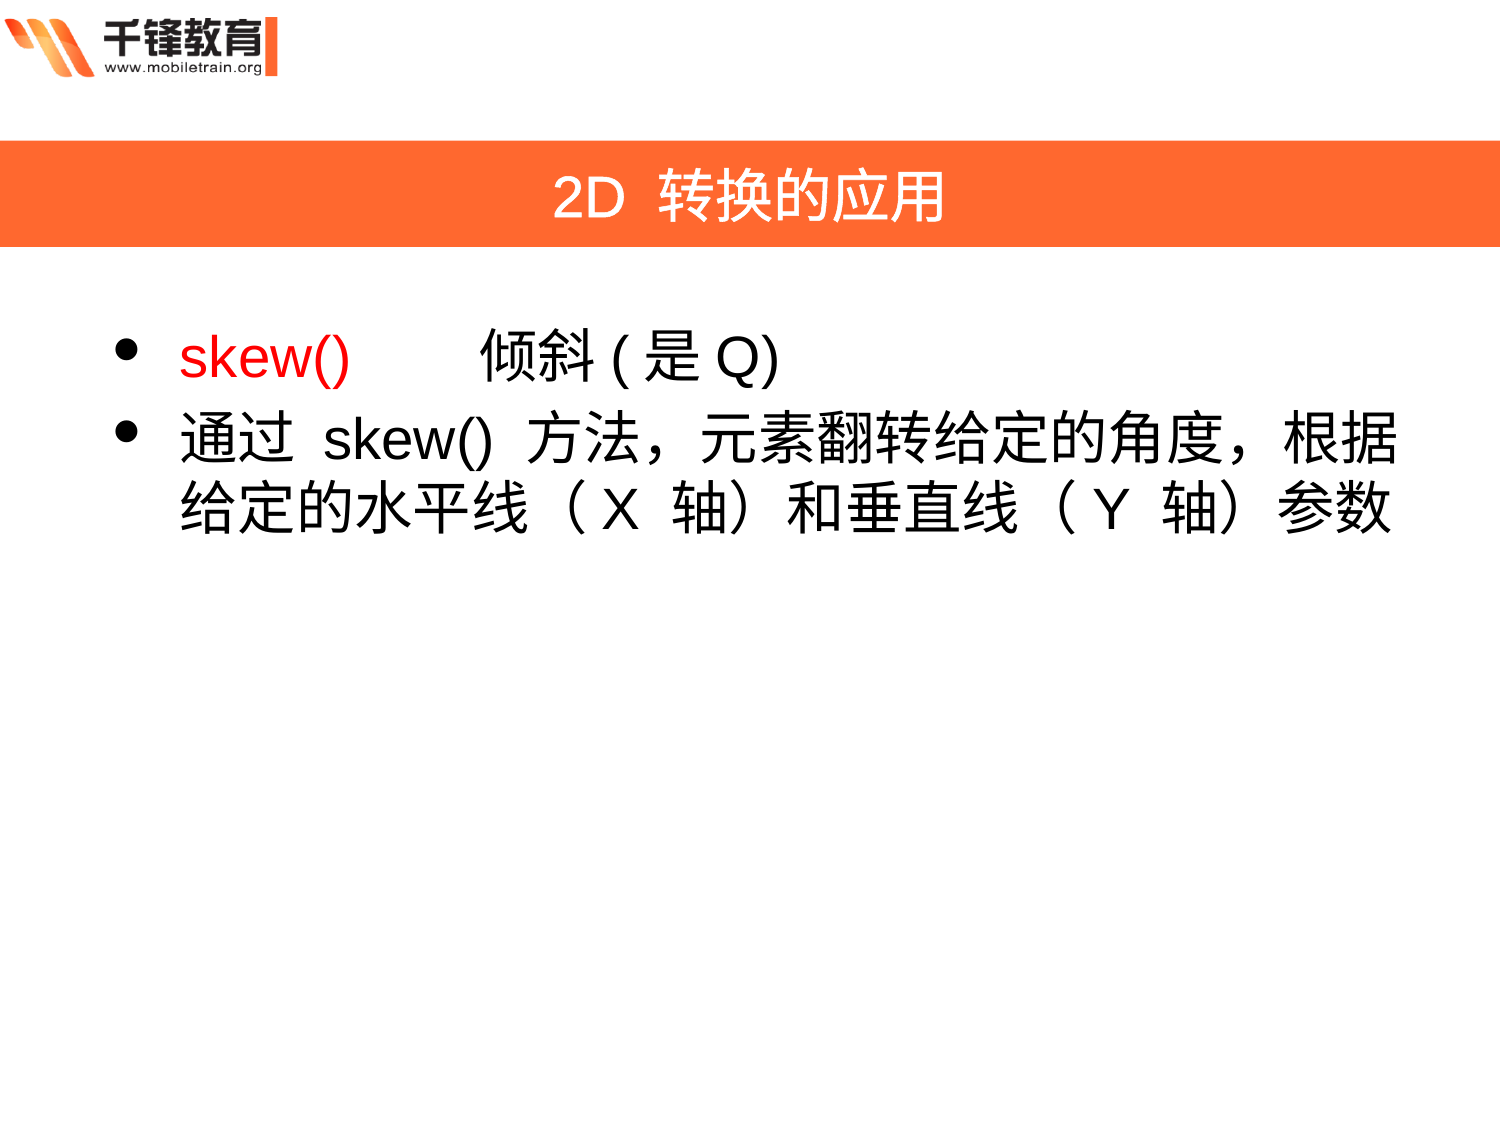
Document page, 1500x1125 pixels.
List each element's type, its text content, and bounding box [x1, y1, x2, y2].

text_box 2D 转换的应用 [0, 140, 1500, 247]
text_box skew() 倾斜(是Q) 通过 skew() 方法，元素翻转给定的角度，根据给定的水平线（X 轴）和垂直线（Y 轴）参数 [74, 312, 1425, 1055]
picture [3, 18, 261, 79]
